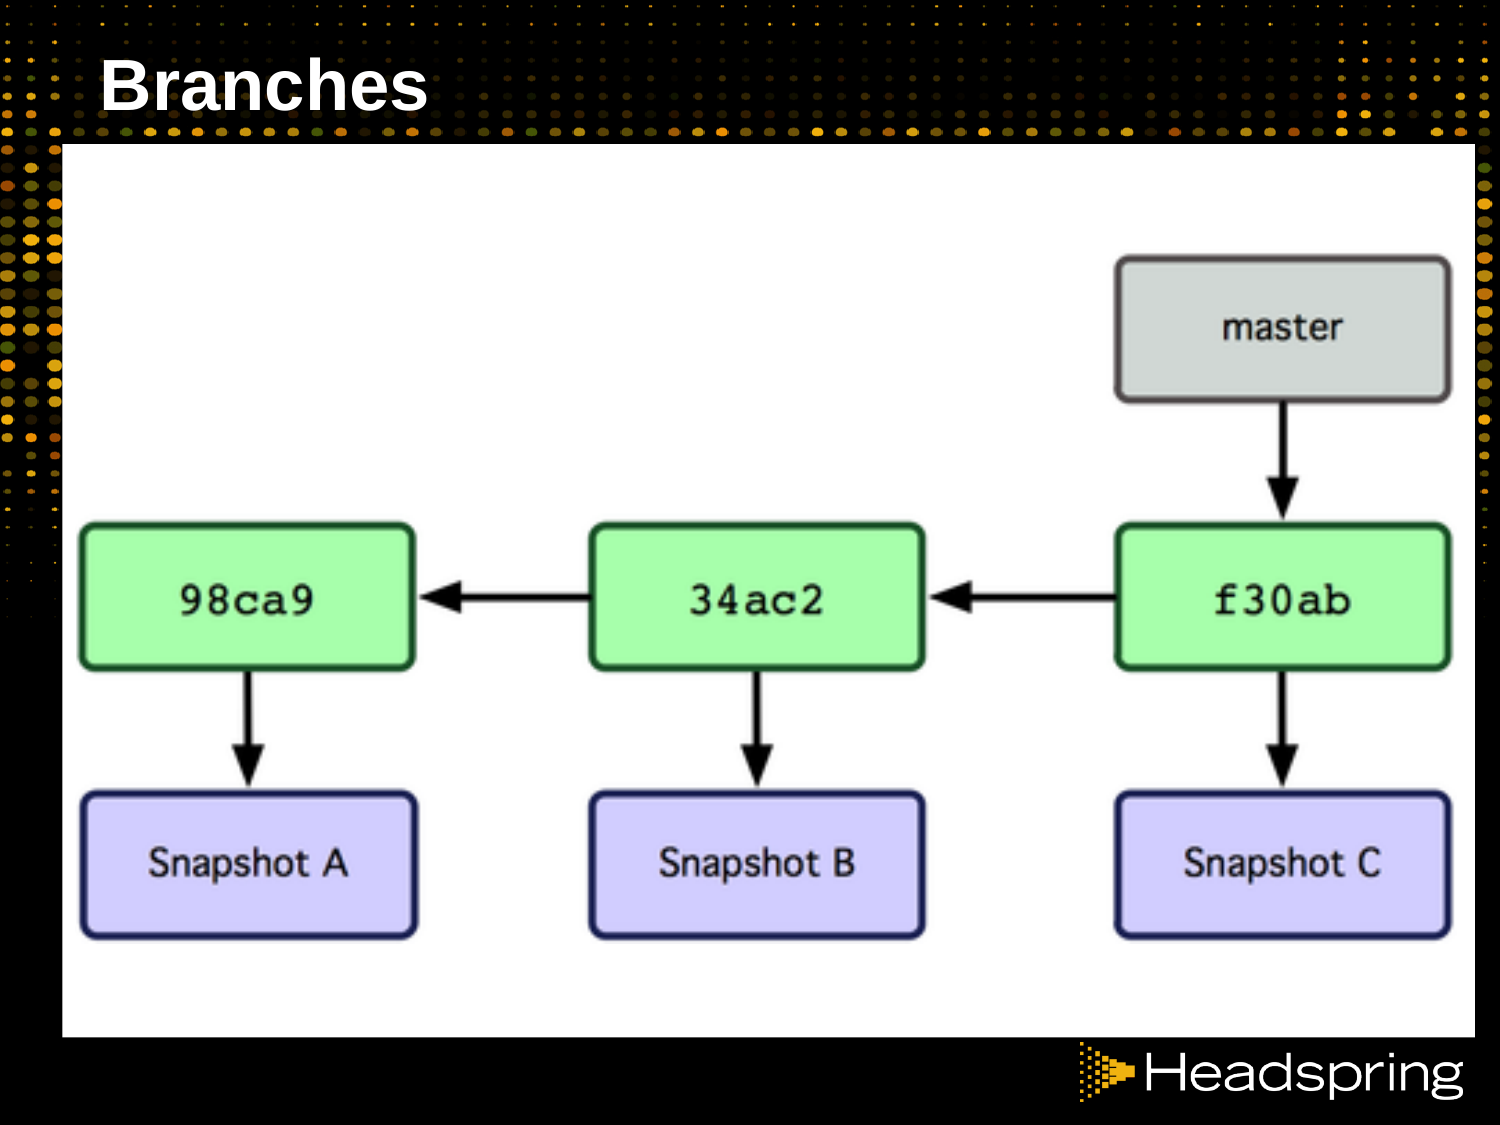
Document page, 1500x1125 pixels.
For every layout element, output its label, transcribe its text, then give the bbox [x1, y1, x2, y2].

picture [0, 0, 1500, 1125]
text_box [62, 144, 1475, 1038]
title Branches [62, 37, 1338, 125]
